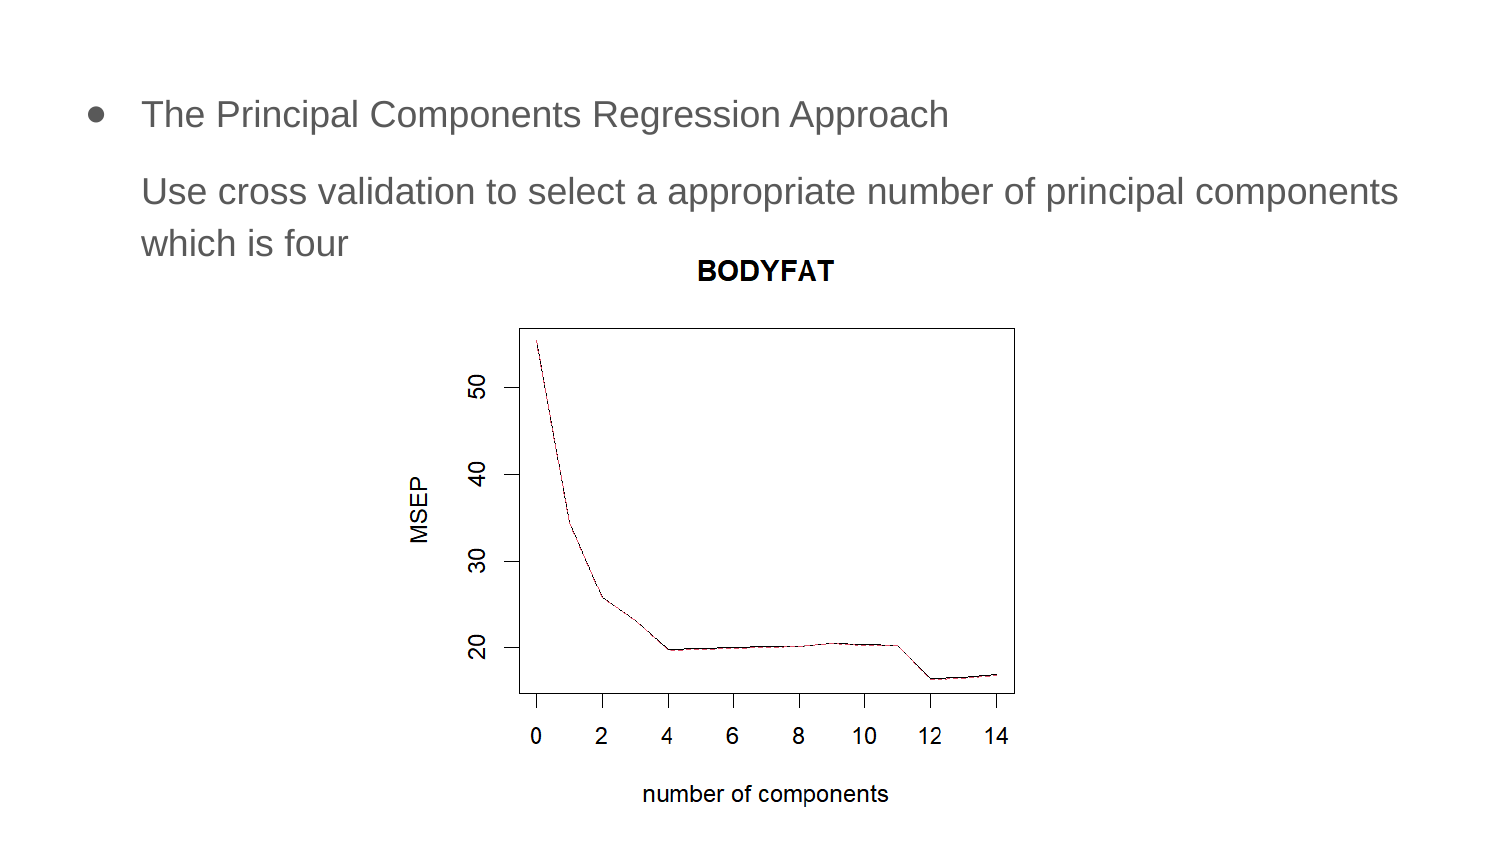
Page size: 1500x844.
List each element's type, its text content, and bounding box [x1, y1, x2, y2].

picture [401, 239, 1066, 812]
list The Principal Components Regression Approach Use cross validation to select a appropriate number of principal components which is four [51, 68, 1449, 629]
